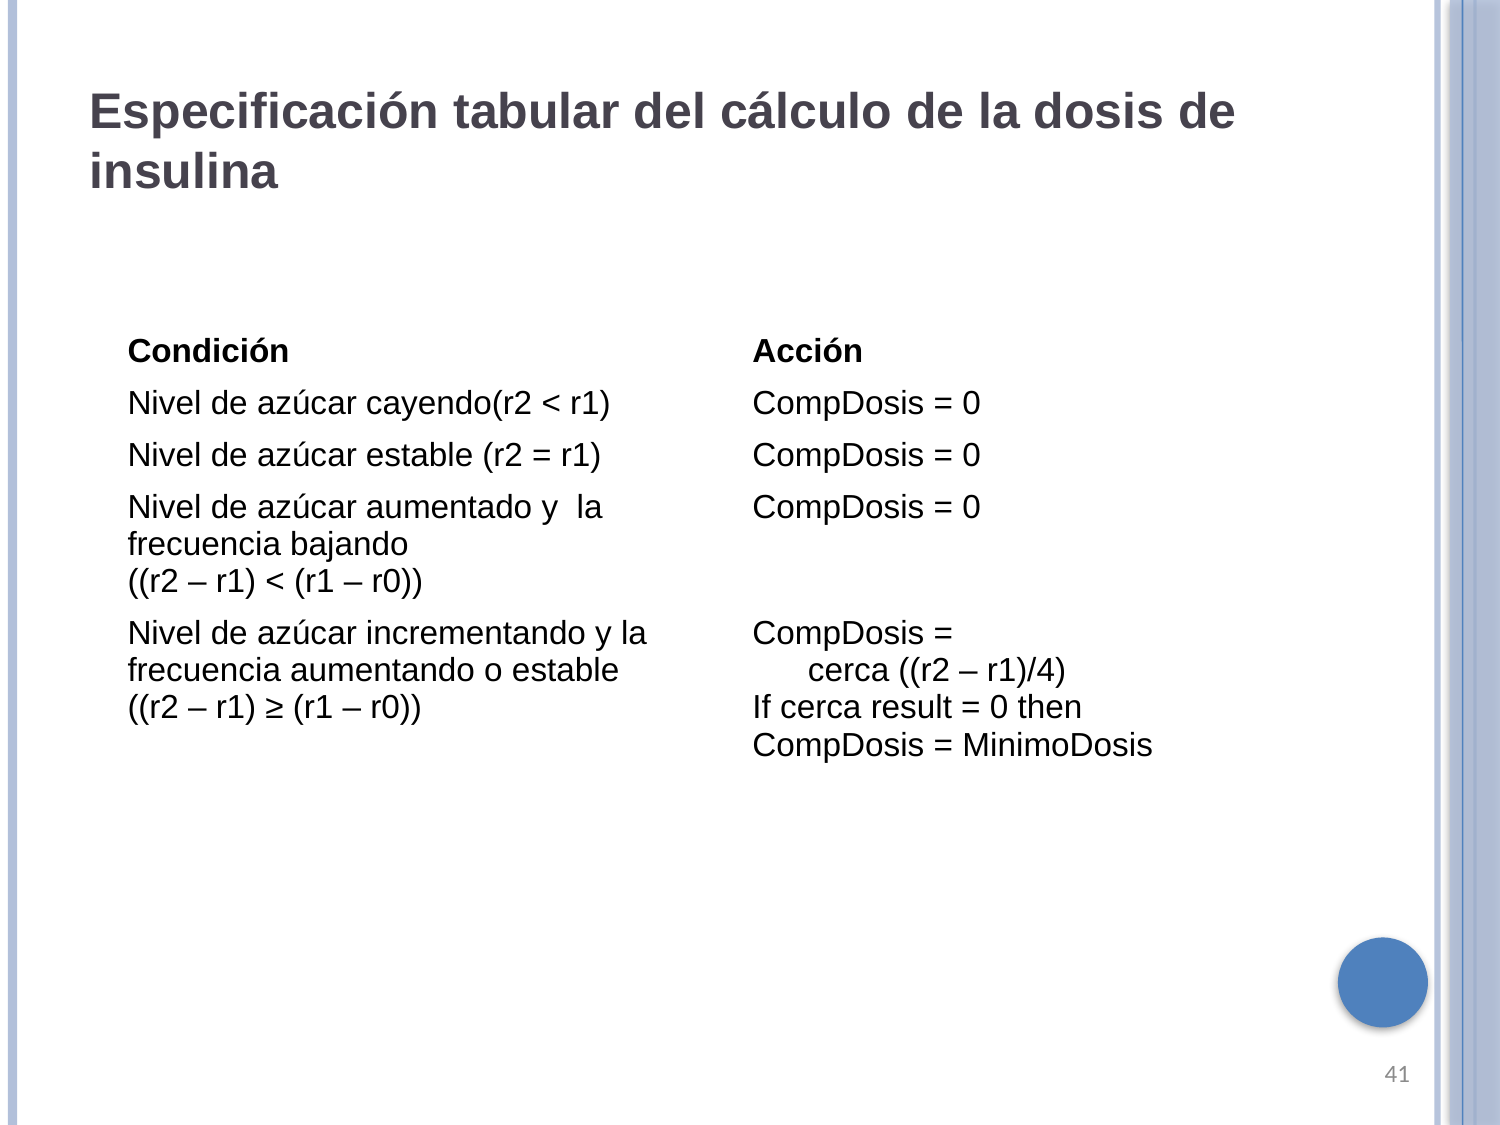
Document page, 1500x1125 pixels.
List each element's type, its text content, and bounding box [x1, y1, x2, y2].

table_cell Nivel de azúcar aumentado y la frecuencia bajando ((r2 – r1) < (r1 – r0)) [113, 481, 737, 607]
table_cell Nivel de azúcar cayendo(r2 < r1) [113, 377, 737, 429]
table_cell CompDosis = 0 [737, 429, 1172, 481]
text_box 41 [1074, 1042, 1425, 1103]
table_cell Nivel de azúcar estable (r2 = r1) [113, 429, 737, 481]
text_box Especificación tabular del cálculo de la dosis de insulina [74, 45, 1272, 233]
table_header Condición [113, 325, 737, 377]
table_cell CompDosis = 0 [737, 377, 1172, 429]
table_cell Nivel de azúcar incrementando y la frecuencia aumentando o estable ((r2 – r1) ≥ (r1 – r0)) [113, 607, 737, 771]
table_cell CompDosis = 0 [737, 481, 1172, 607]
table_header Acción [737, 325, 1172, 377]
table_cell CompDosis = cerca ((r2 – r1)/4) If cerca result = 0 then CompDosis = MinimoDosis [737, 607, 1172, 771]
